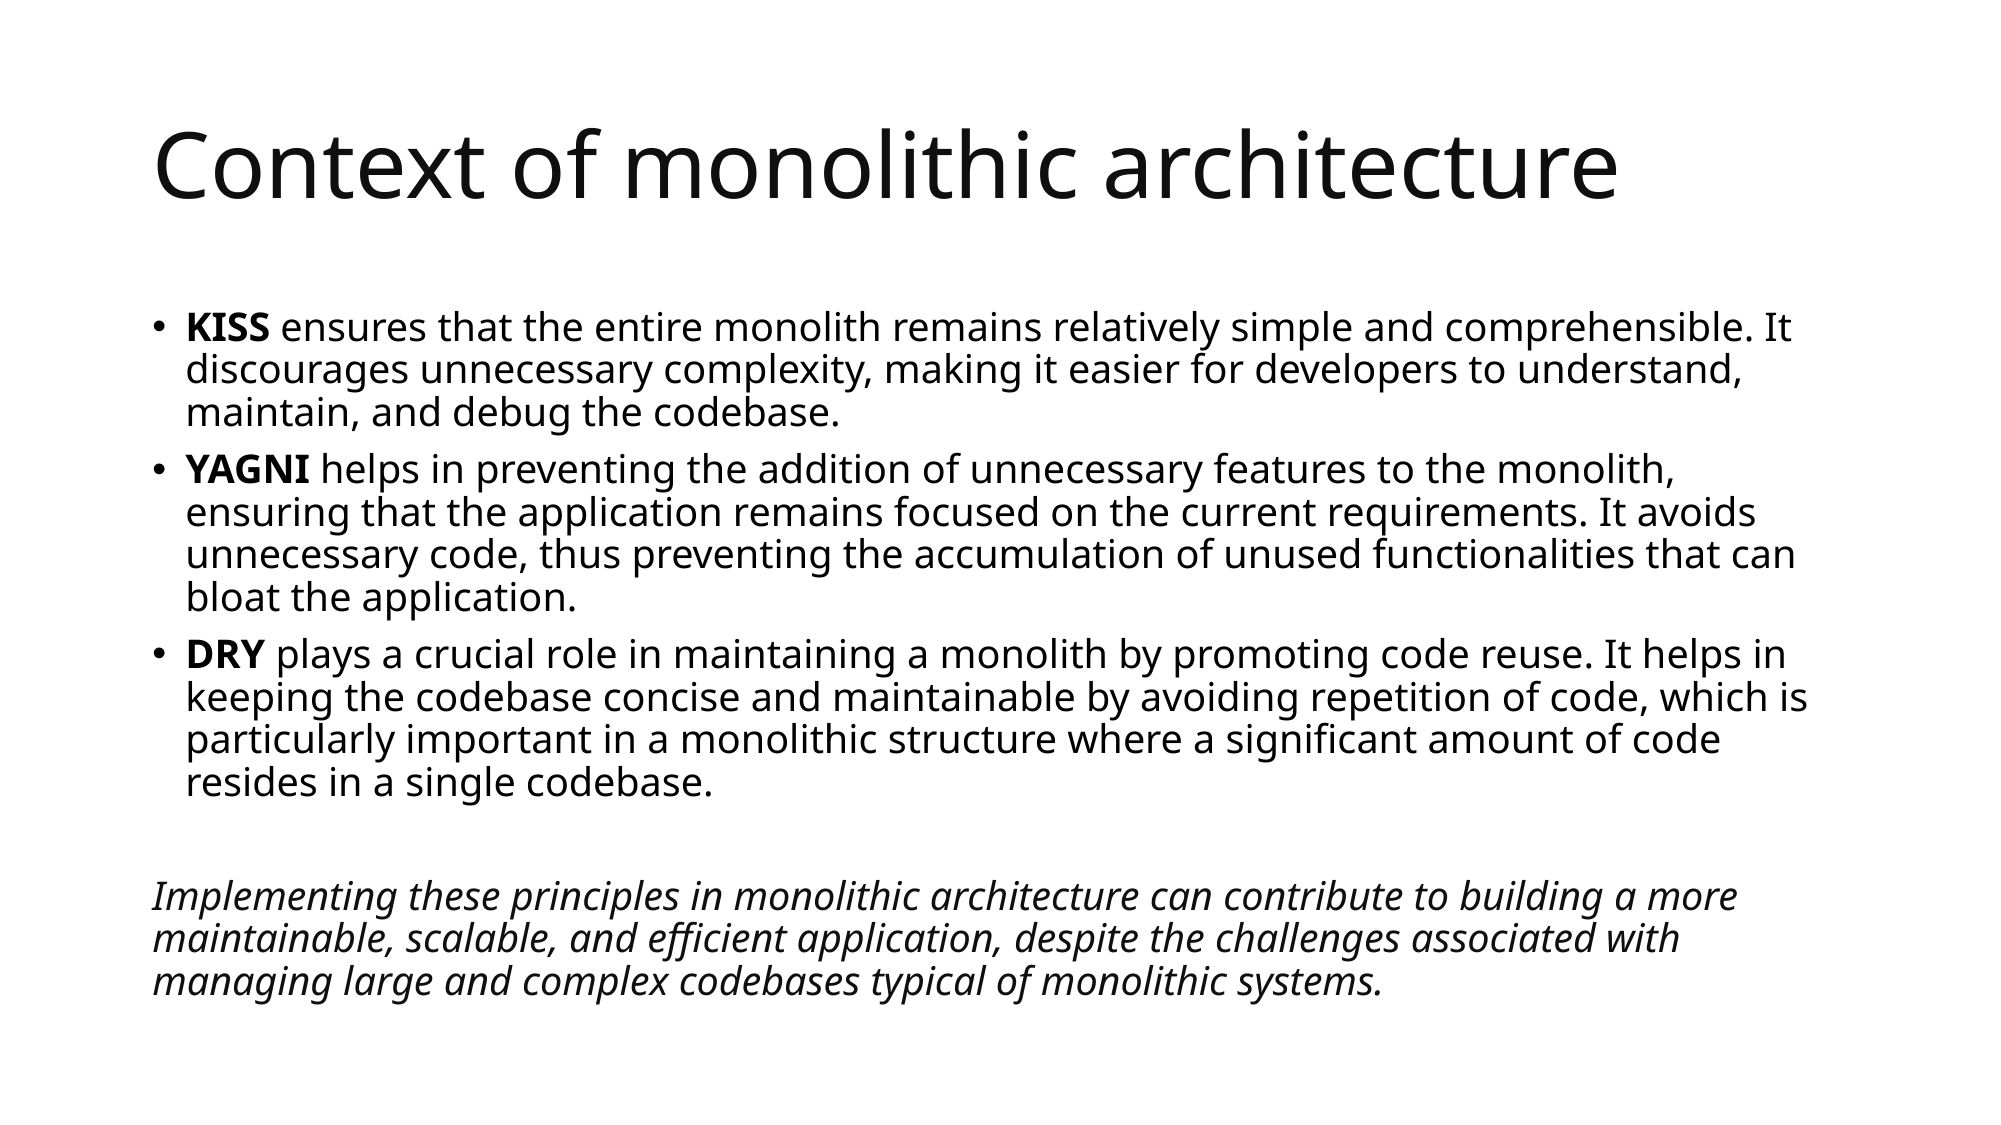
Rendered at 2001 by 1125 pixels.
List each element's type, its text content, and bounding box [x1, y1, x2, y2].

list KISS ensures that the entire monolith remains relatively simple and comprehensible. It discourages unnecessary complexity, making it easier for developers to understand, maintain, and debug the codebase. YAGNI helps in preventing the addition of unnecessary features to the monolith, ensuring that the application remains focused on the current requirements. It avoids unnecessary code, thus preventing the accumulation of unused functionalities that can bloat the application. DRY plays a crucial role in maintaining a monolith by promoting code reuse. It helps in keeping the codebase concise and maintainable by avoiding repetition of code, which is particularly important in a monolithic structure where a significant amount of code resides in a single codebase. Implementing these principles in monolithic architecture can contribute to building a more maintainable, scalable, and efficient application, despite the challenges associated with managing large and complex codebases typical of monolithic systems. [137, 299, 1863, 1014]
title Context of monolithic architecture [137, 59, 1863, 278]
